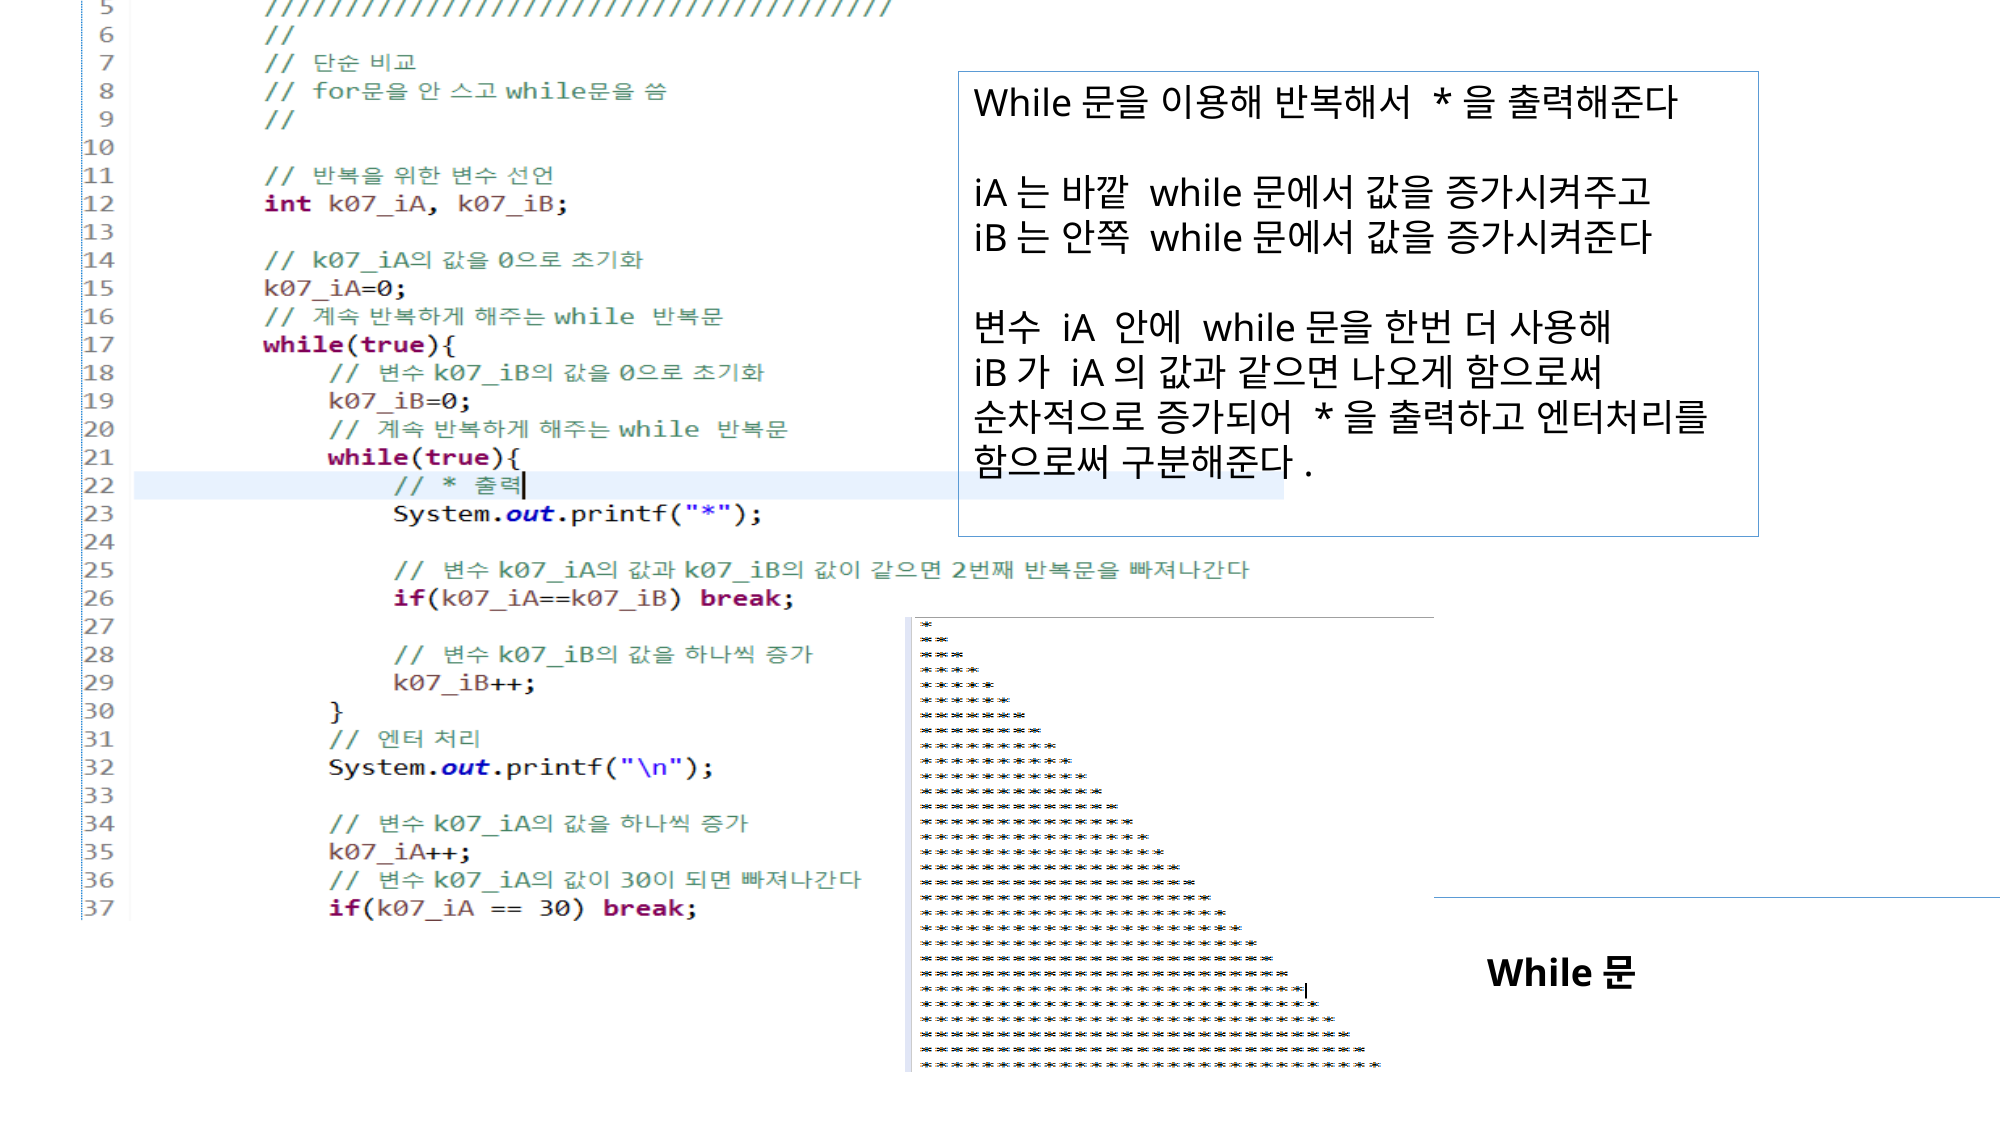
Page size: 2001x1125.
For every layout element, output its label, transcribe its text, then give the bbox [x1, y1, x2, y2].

text_box While문을 이용해 반복해서 *을 출력해준다 iA는 바깥 while문에서 값을 증가시켜주고 iB는 안쪽 while문에서 값을 증가시켜준다 변수 iA 안에 while문을 한번 더 사용해 iB가 iA의 값과 같으면 나오게 함으로써 순차적으로 증가되어 *을 출력하고 엔터처리를 함으로써 구분해준다. [1284, 71, 1759, 537]
picture [81, 0, 1434, 1072]
text_box While문 [1472, 941, 1982, 1002]
